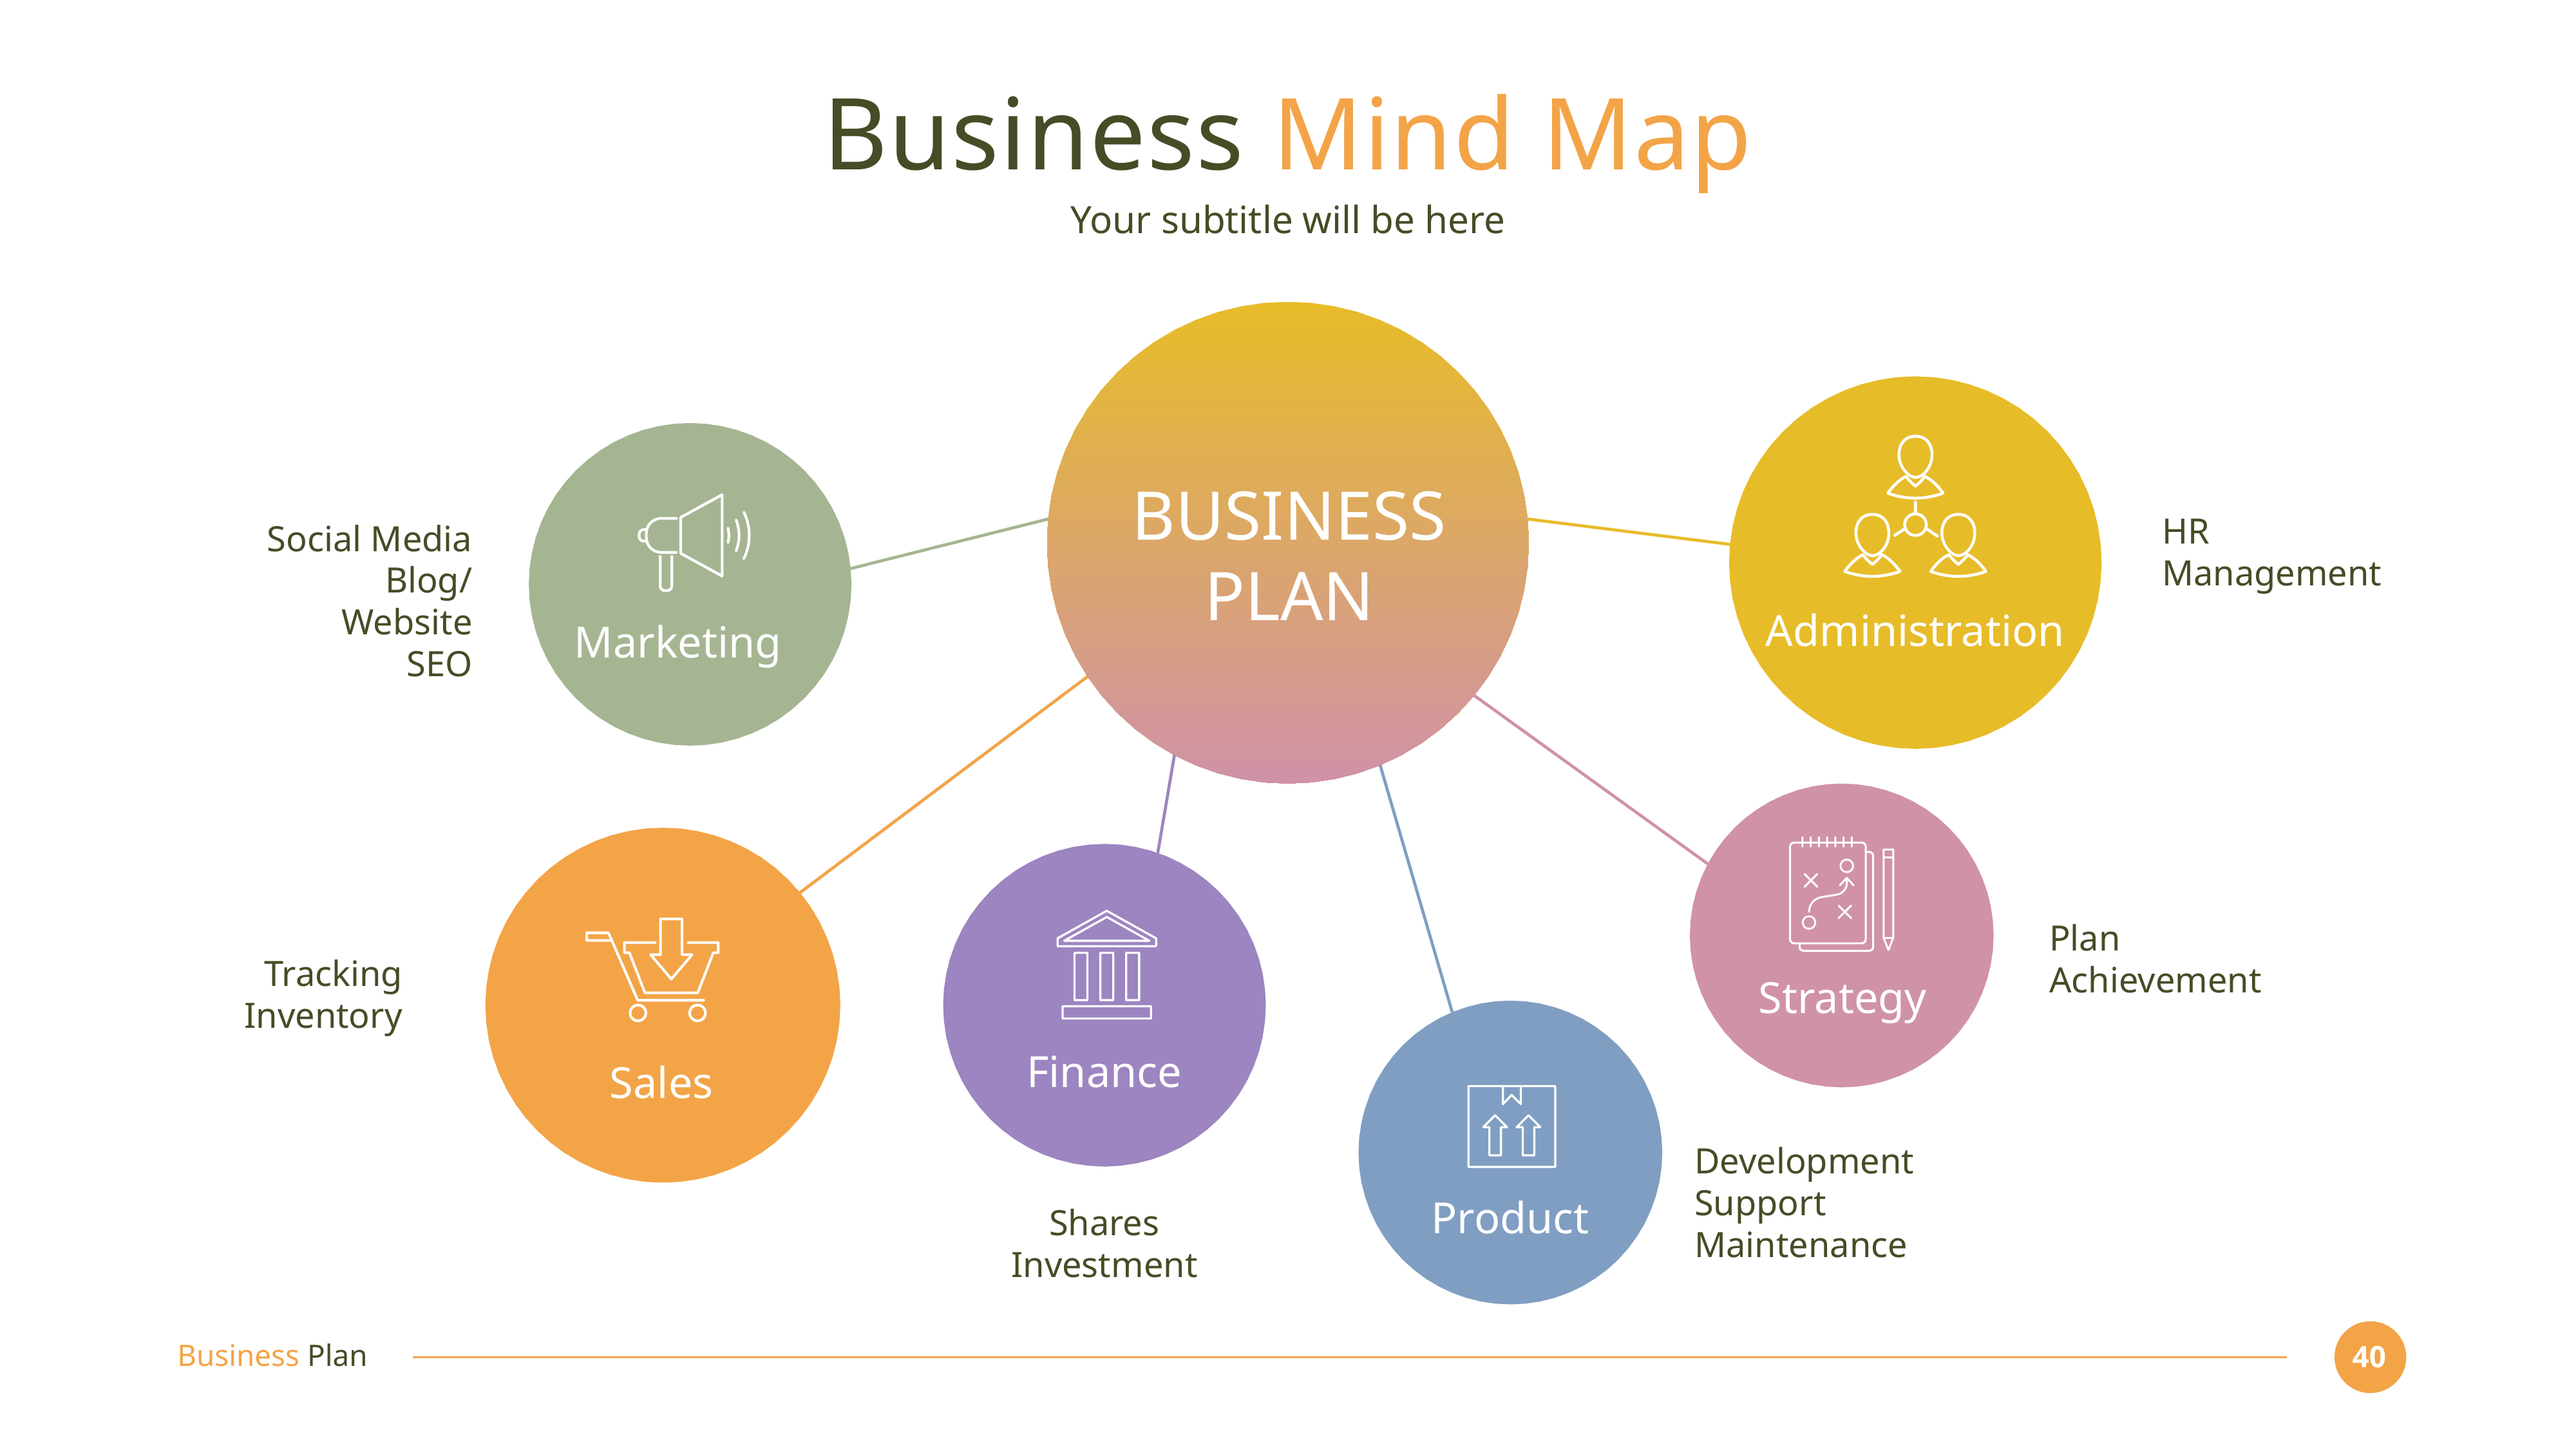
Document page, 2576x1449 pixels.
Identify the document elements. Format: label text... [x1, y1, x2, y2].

text_box Product [1402, 1191, 1618, 1243]
text_box Development Support Maintenance [1694, 1139, 1920, 1264]
text_box [1789, 836, 1875, 952]
text_box [585, 931, 705, 1002]
text_box Business Plan [1088, 473, 1490, 634]
text_box [1886, 435, 1945, 500]
text_box HR Management [2162, 509, 2388, 593]
text_box [942, 843, 1267, 1168]
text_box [1380, 765, 1453, 1012]
text_box [1358, 999, 1663, 1305]
text_box [1125, 951, 1141, 1001]
text_box [1467, 1084, 1557, 1168]
text_box [623, 941, 720, 994]
text_box Shares Investment [991, 1200, 1218, 1285]
text_box [1929, 513, 1987, 578]
text_box [726, 527, 730, 544]
list Your subtitle will be here [177, 196, 2399, 243]
text_box Plan Achievement [2049, 916, 2275, 1000]
text_box [679, 493, 724, 578]
title Business Mind Map [177, 70, 2399, 193]
text_box [688, 1003, 707, 1023]
text_box [1882, 848, 1895, 951]
text_box [649, 917, 694, 981]
text_box [1061, 1005, 1152, 1020]
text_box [1528, 518, 1730, 545]
text_box [484, 827, 841, 1184]
text_box [528, 422, 853, 746]
text_box Administration [1759, 603, 2072, 655]
text_box [1048, 301, 1530, 784]
text_box [735, 518, 741, 553]
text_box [1135, 755, 1175, 848]
text_box [1689, 782, 1994, 1088]
text_box Sales [553, 1055, 770, 1107]
text_box [1056, 909, 1157, 947]
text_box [850, 518, 1048, 569]
text_box [629, 1003, 648, 1023]
text_box [1073, 951, 1089, 1001]
text_box Finance [996, 1045, 1213, 1097]
text_box Social Media Blog/ Website SEO [247, 516, 473, 684]
text_box [1843, 513, 1902, 578]
text_box [743, 511, 751, 560]
text_box Tracking Inventory [177, 951, 403, 1036]
text_box [1893, 500, 1939, 538]
text_box [1728, 375, 2103, 750]
text_box Strategy [1730, 970, 1955, 1022]
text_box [800, 676, 1088, 893]
text_box [659, 554, 674, 592]
text_box [638, 516, 678, 554]
text_box [1099, 951, 1115, 1001]
text_box Marketing [570, 614, 786, 667]
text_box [1474, 695, 1708, 864]
